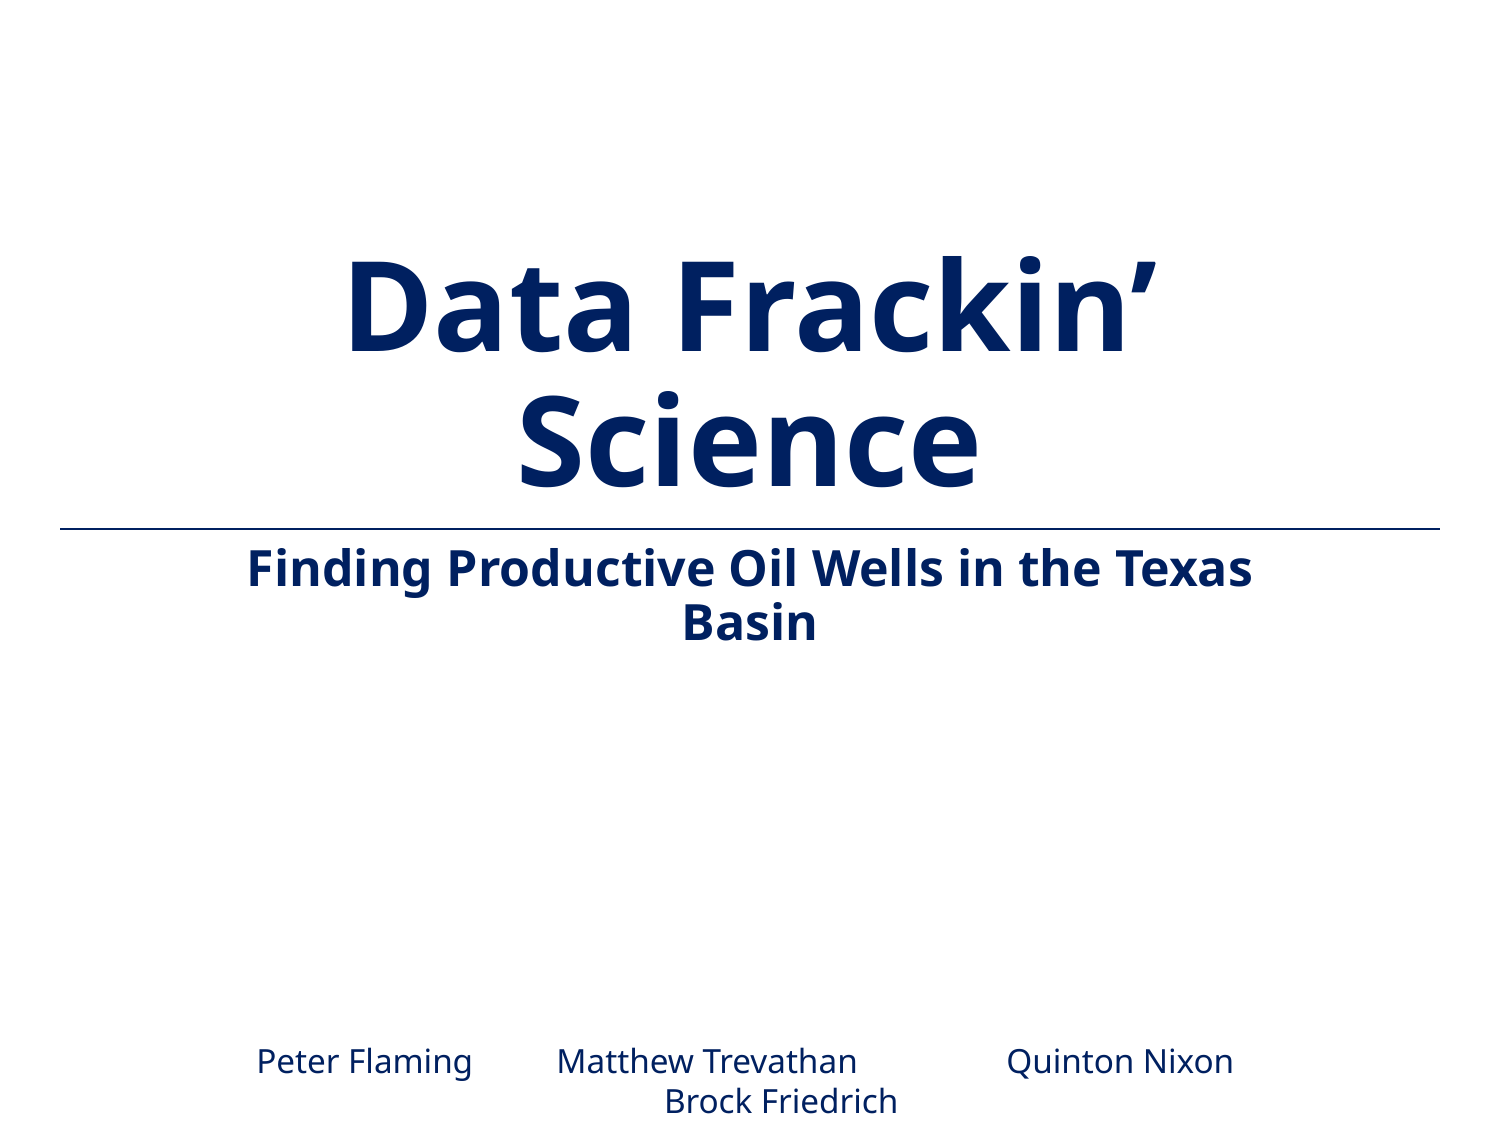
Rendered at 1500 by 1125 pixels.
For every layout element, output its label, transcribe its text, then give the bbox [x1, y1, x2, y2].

title Data Frackin’ Science [112, 128, 1388, 521]
text_box Peter Flaming Matthew Trevathan Quinton Nixon Brock Friedrich [218, 1033, 1344, 1125]
subtitle Finding Productive Oil Wells in the Texas Basin [187, 535, 1313, 808]
